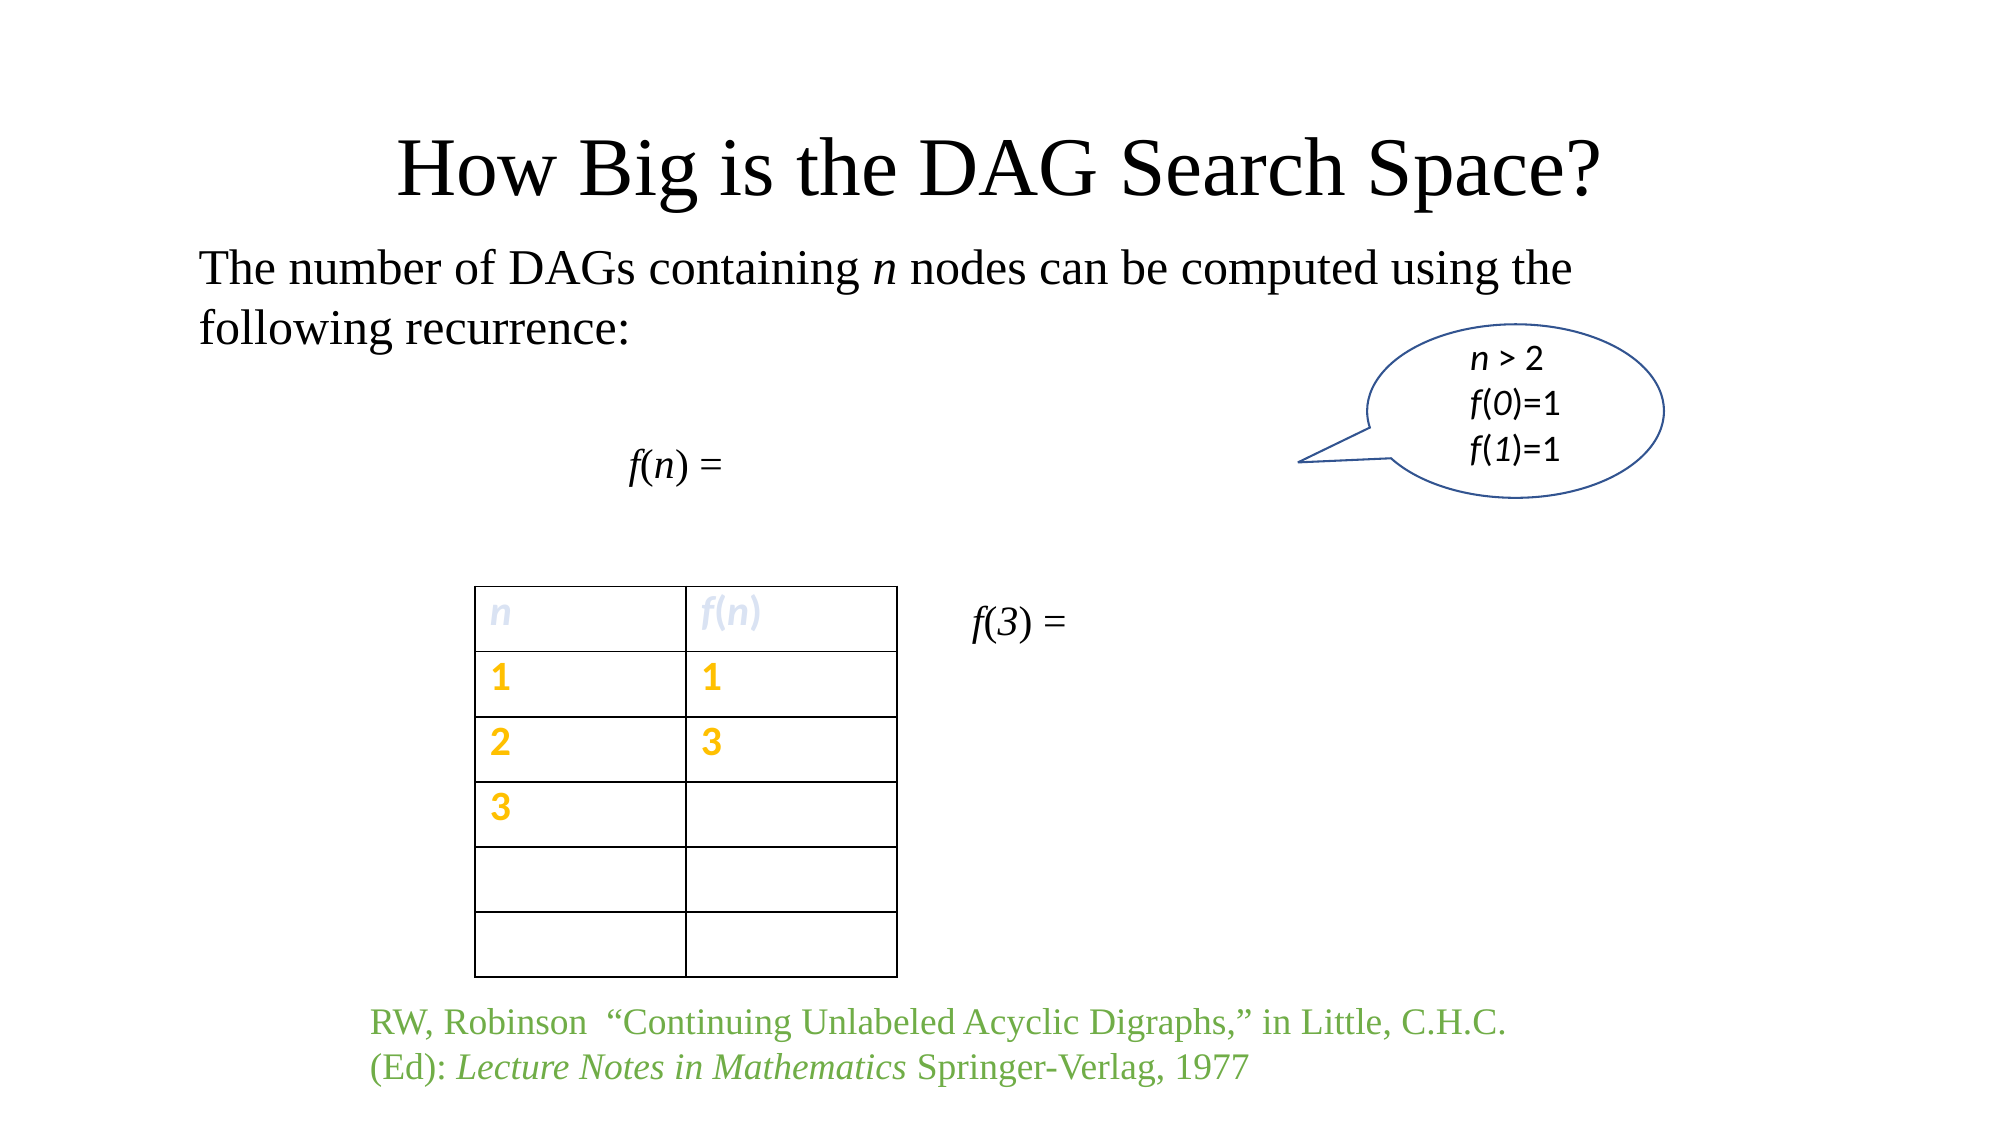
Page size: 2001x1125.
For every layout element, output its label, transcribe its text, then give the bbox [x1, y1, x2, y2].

table_cell 2 [476, 718, 685, 781]
table_cell [687, 848, 896, 911]
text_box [1367, 324, 1665, 498]
table_cell 3 [476, 783, 685, 846]
table_cell [687, 913, 896, 976]
table_cell [687, 783, 896, 846]
table_cell 1 [476, 652, 685, 716]
table_header f(n) [687, 587, 896, 651]
table_cell 1 [687, 652, 896, 716]
table_cell 3 [687, 718, 896, 781]
table_cell [476, 913, 685, 976]
table_header n [476, 587, 685, 651]
text_box RW, Robinson “Continuing Unlabeled Acyclic Digraphs,” in Little, C.H.C. (Ed): Lecture Notes in Mathematics Springer-Verlag, 1977 [354, 989, 1576, 1095]
title How Big is the DAG Search Space? [137, 59, 1863, 278]
table_cell [476, 848, 685, 911]
text_box The number of DAGs containing n nodes can be computed using the following recurrence: [183, 226, 1763, 362]
